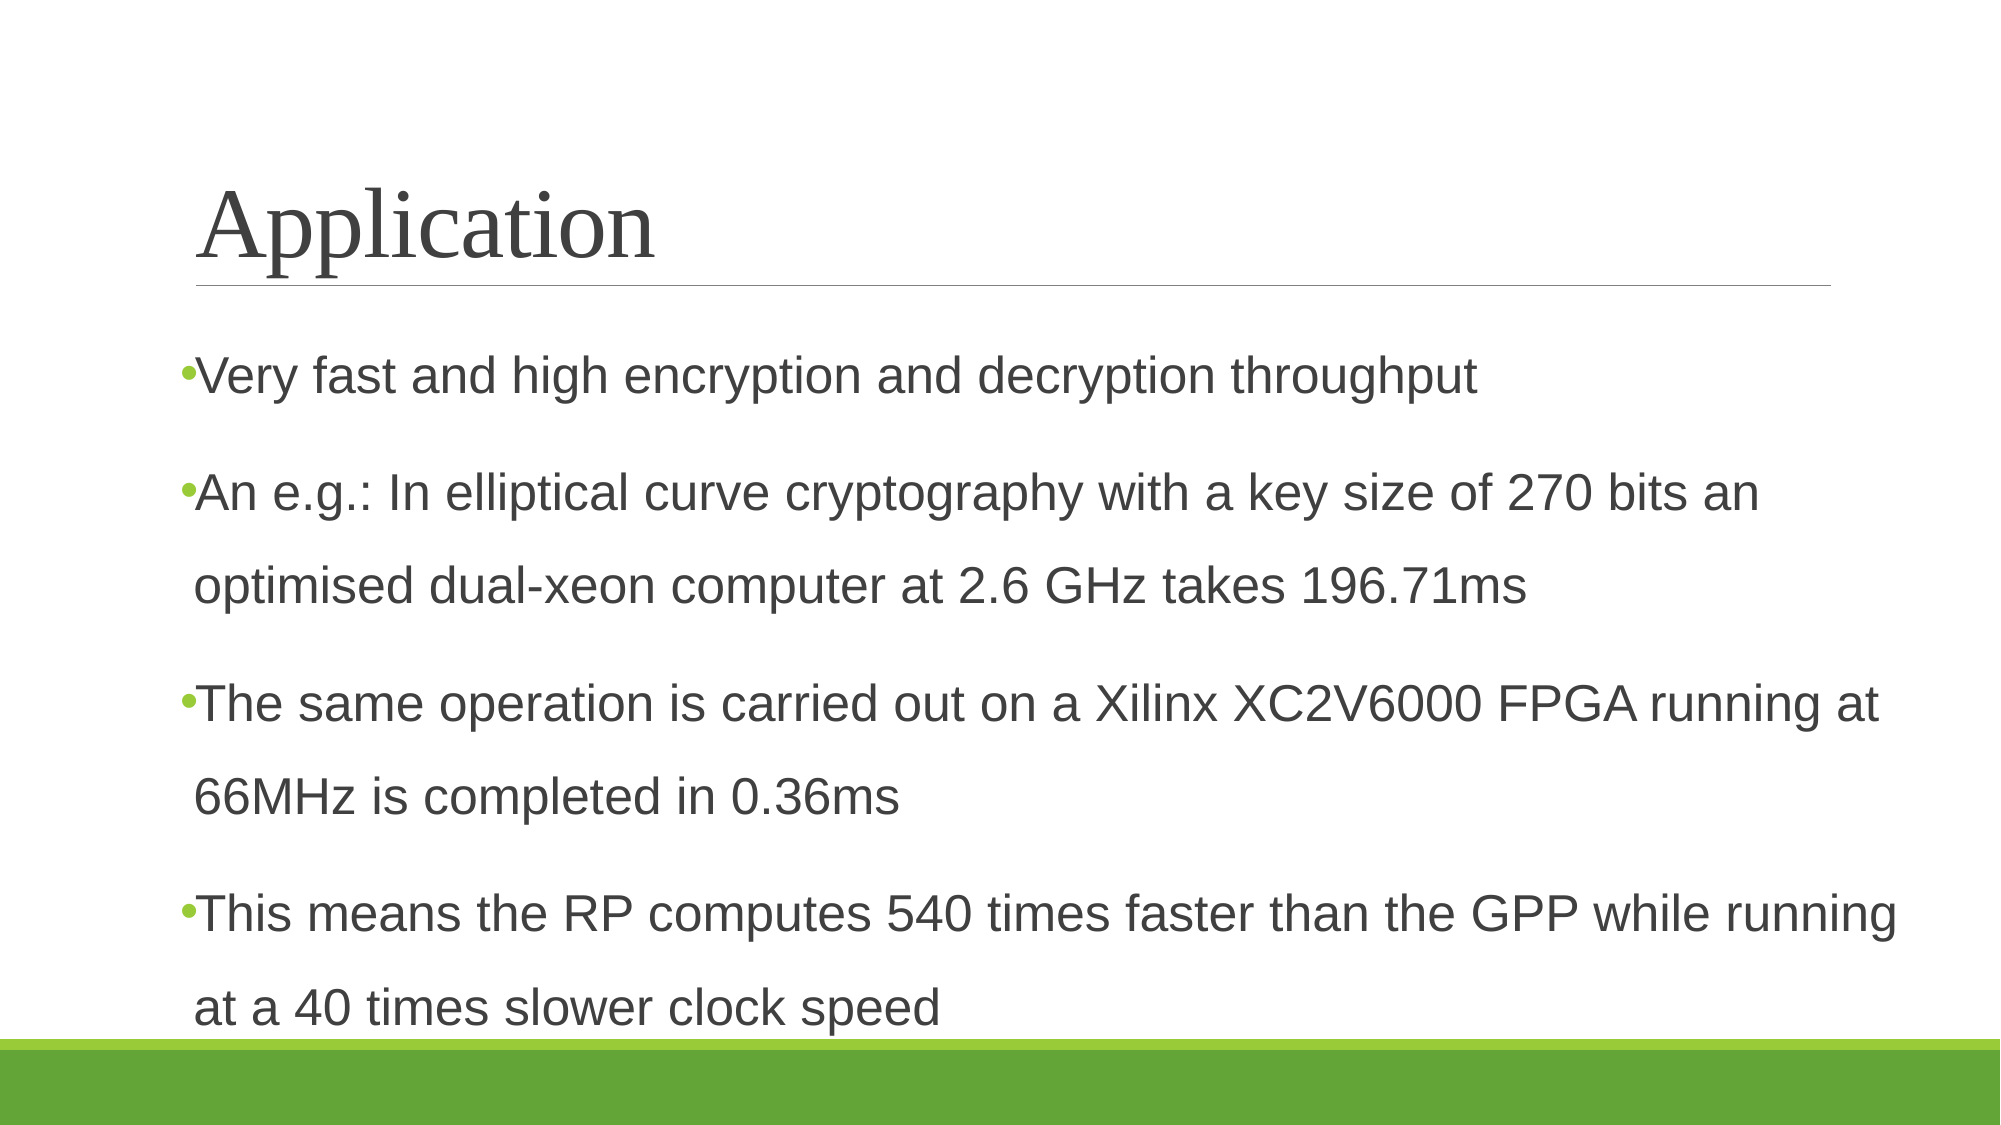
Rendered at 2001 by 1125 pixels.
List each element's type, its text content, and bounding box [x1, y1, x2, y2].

list Very fast and high encryption and decryption throughput An e.g.: In elliptical curve cryptography with a key size of 270 bits an optimised dual-xeon computer at 2.6 GHz takes 196.71ms The same operation is carried out on a Xilinx XC2V6000 FPGA running at 66MHz is completed in 0.36ms This means the RP computes 540 times faster than the GPP while running at a 40 times slower clock speed [180, 302, 1912, 1048]
title Application [180, 47, 1830, 285]
